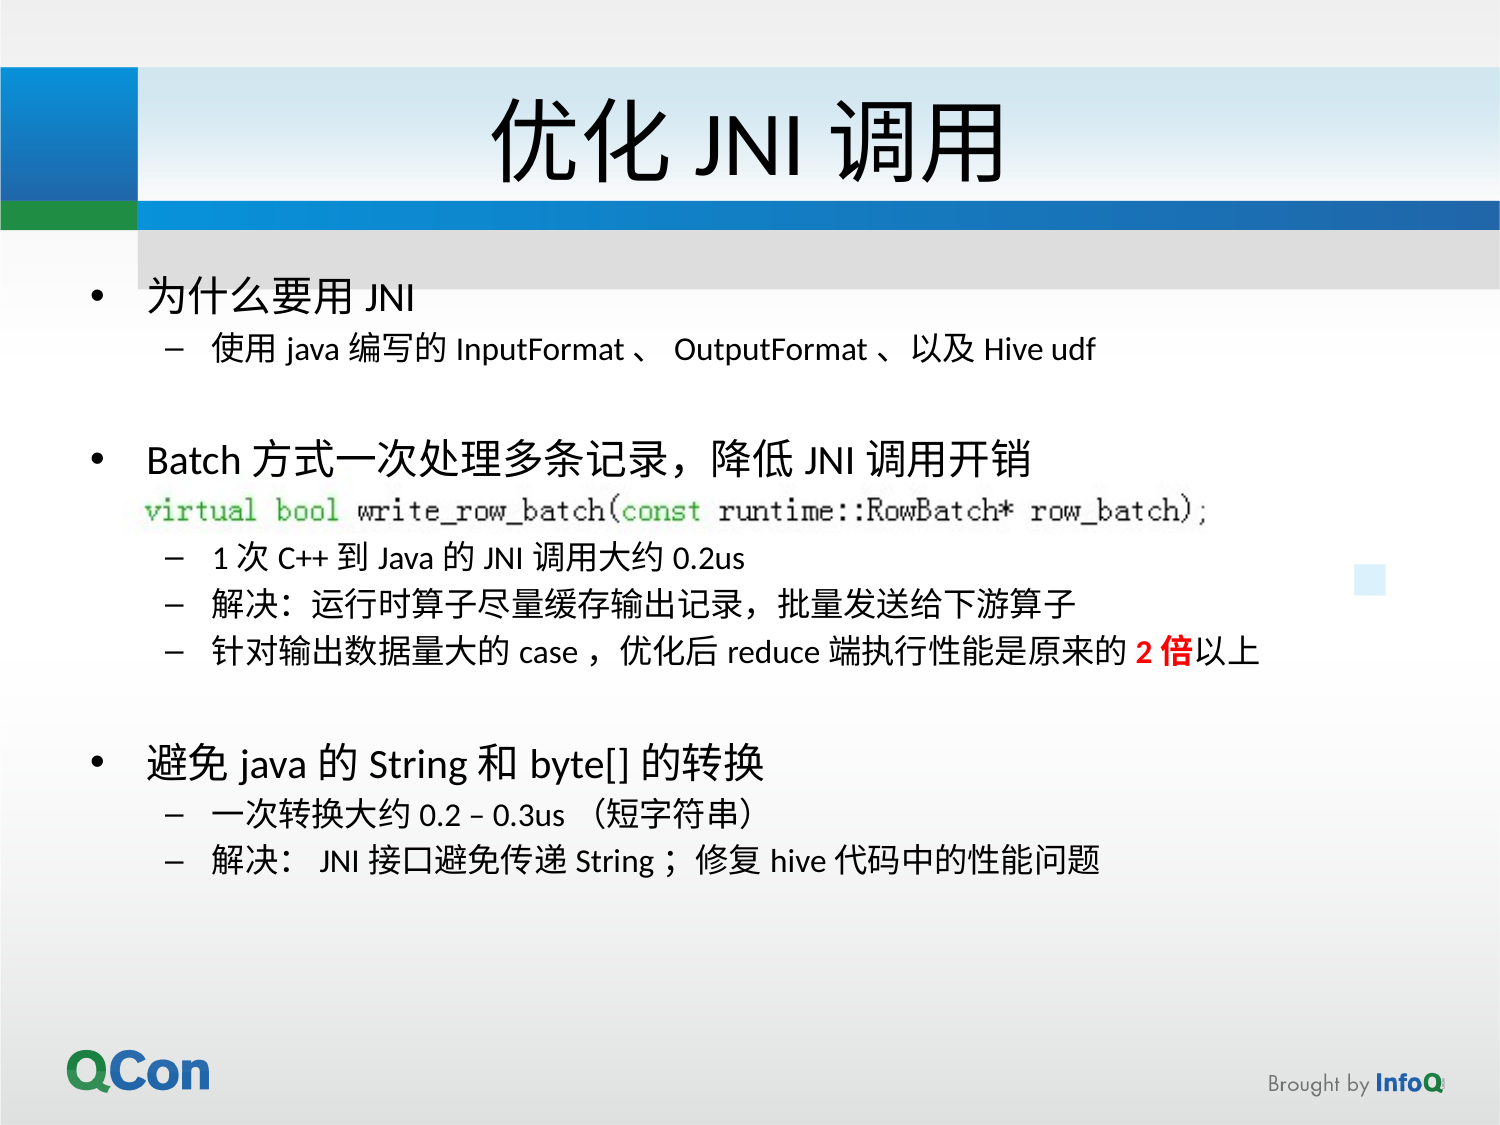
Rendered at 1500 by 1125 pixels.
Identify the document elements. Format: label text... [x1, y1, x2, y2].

picture [0, 0, 1500, 1125]
list 为什么要用JNI 使用java编写的InputFormat、OutputFormat、以及Hive udf Batch方式一次处理多条记录，降低JNI调用开销 1次C++到Java的JNI调用大约0.2us 解决：运行时算子尽量缓存输出记录，批量发送给下游算子 针对输出数据量大的case，优化后reduce端执行性能是原来的2倍以上 避免java的String和byte[]的转换 一次转换大约0.2 – 0.3us（短字符串） 解决：JNI接口避免传递String；修复hive代码中的性能问题 [75, 262, 1425, 1005]
title 优化JNI调用 [75, 45, 1425, 233]
